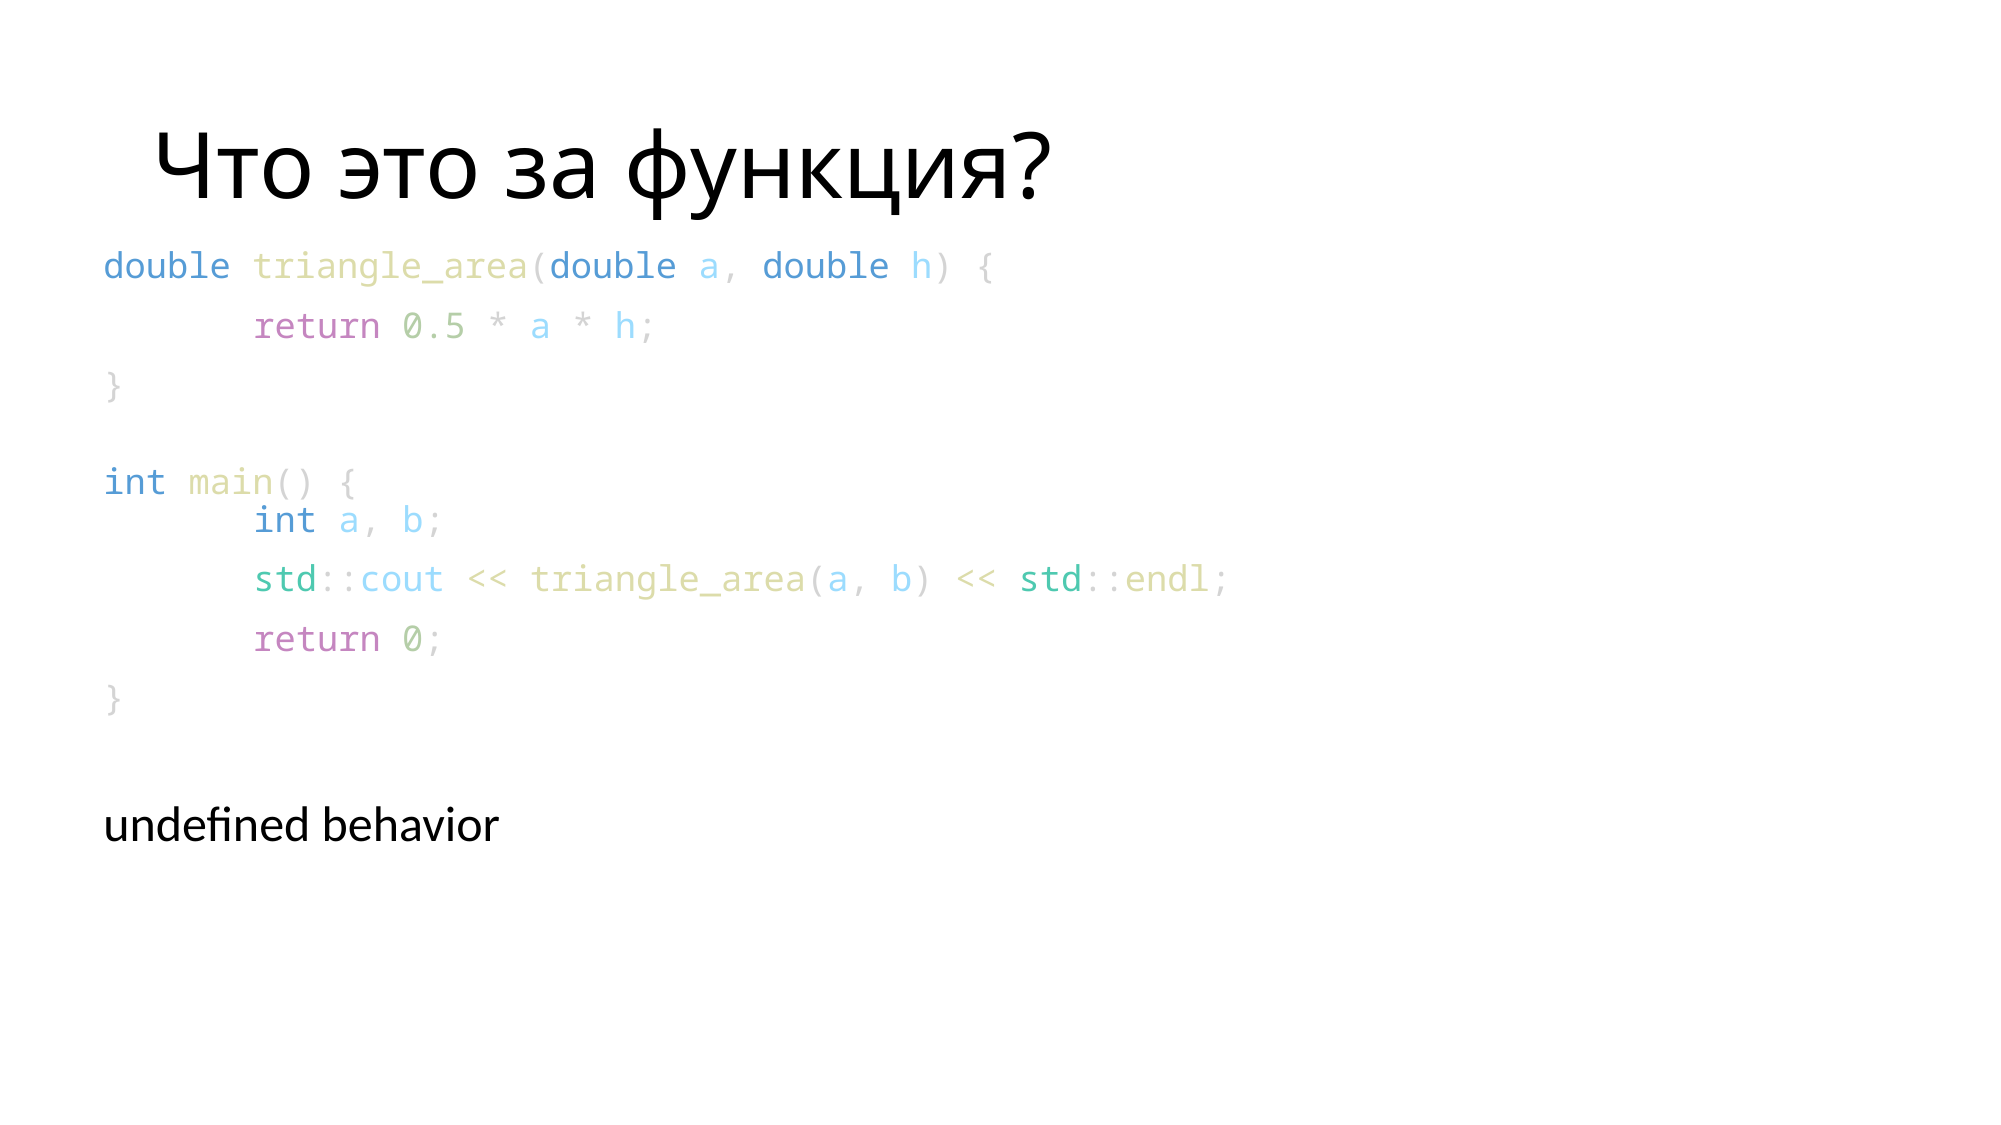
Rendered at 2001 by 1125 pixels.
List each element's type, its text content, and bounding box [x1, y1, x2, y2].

list double triangle_area(double a, double h) { return 0.5 * a * h; } int main() { int a, b; std::cout << triangle_area(a, b) << std::endl; return 0; } undefined behavior [88, 240, 1814, 1098]
title Что это за функция? [137, 59, 1863, 278]
